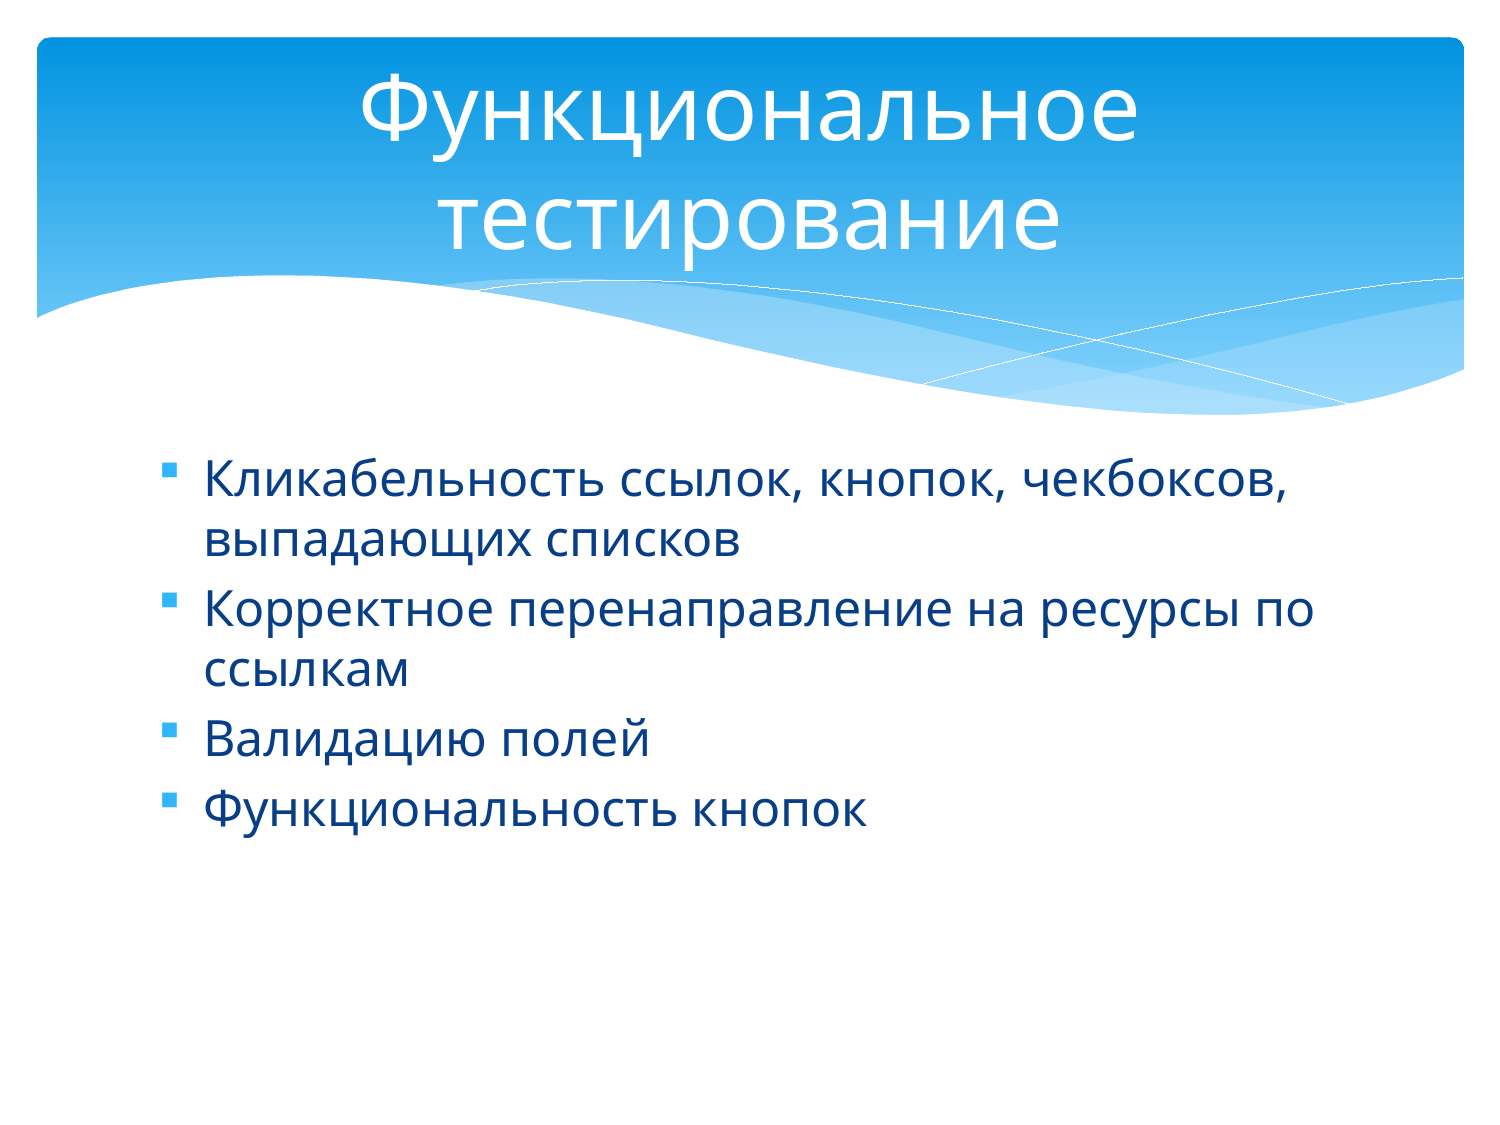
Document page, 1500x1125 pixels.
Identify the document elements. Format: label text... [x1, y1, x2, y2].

list Кликабельность ссылок, кнопок, чекбоксов, выпадающих списков Корректное перенаправление на ресурсы по ссылкам Валидацию полей Функциональность кнопок [143, 438, 1359, 1005]
title Функциональное тестирование [75, 55, 1425, 261]
